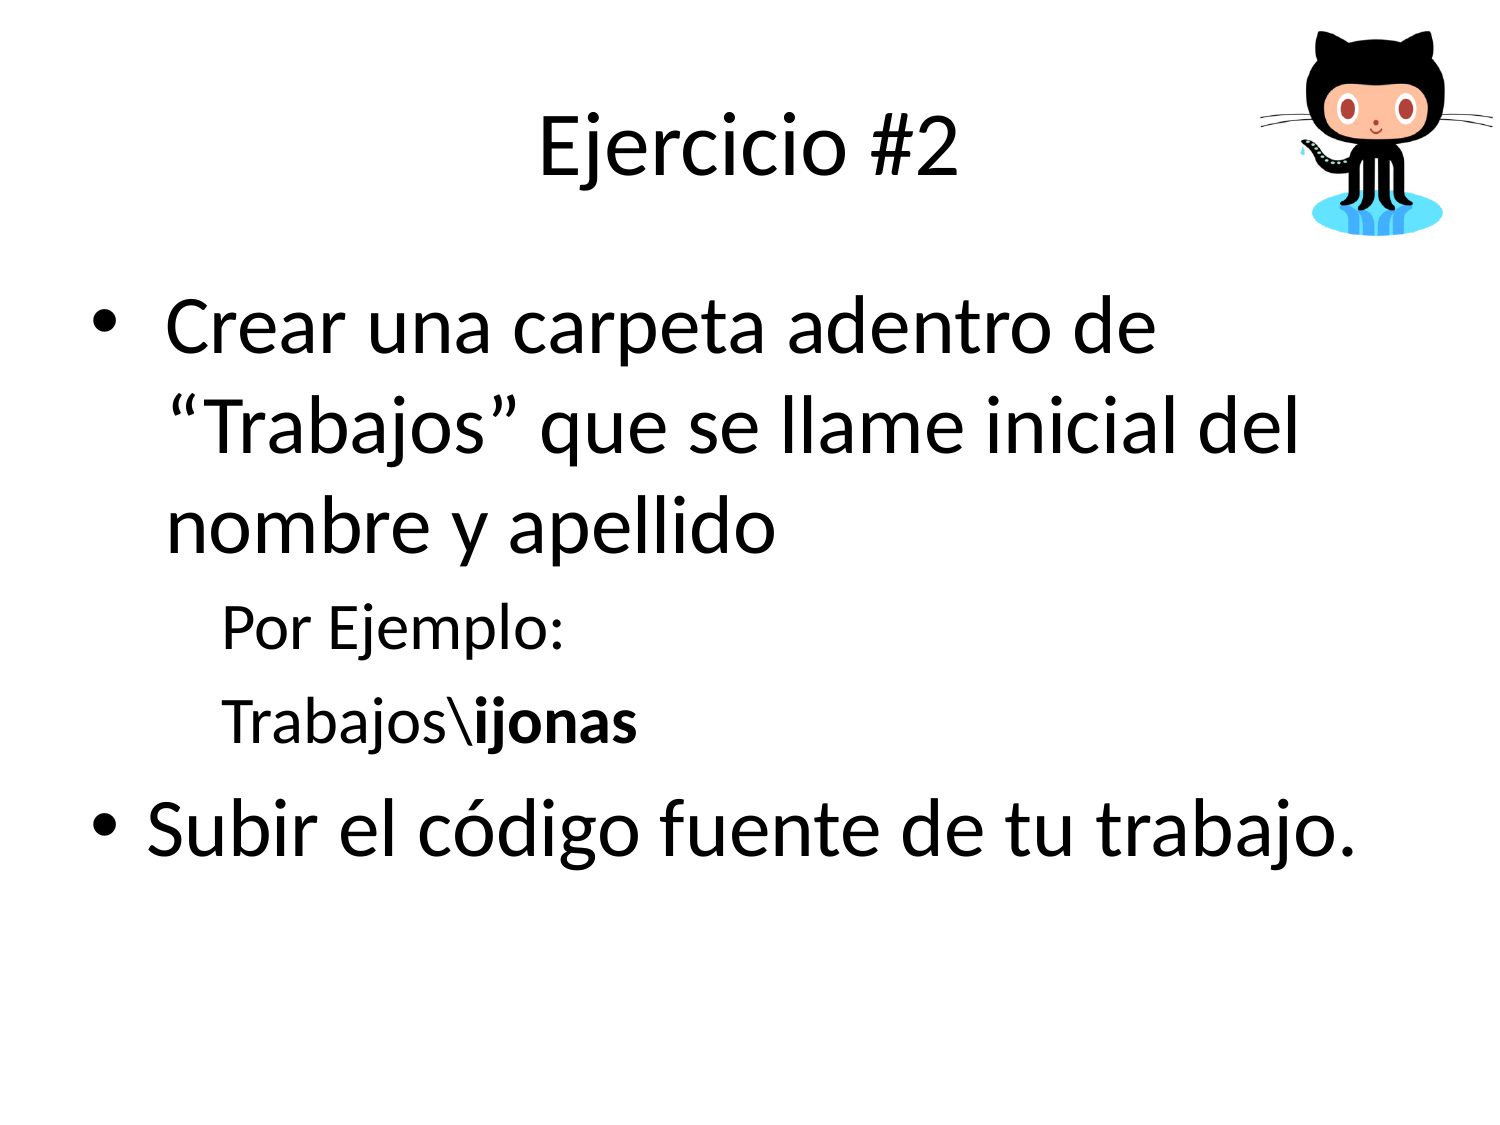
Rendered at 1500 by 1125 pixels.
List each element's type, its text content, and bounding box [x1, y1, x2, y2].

list Crear una carpeta adentro de “Trabajos” que se llame inicial del nombre y apellido Por Ejemplo: Trabajos\ijonas Subir el código fuente de tu trabajo. [75, 262, 1425, 1005]
picture [1245, 0, 1500, 256]
title Ejercicio #2 [75, 45, 1240, 233]
